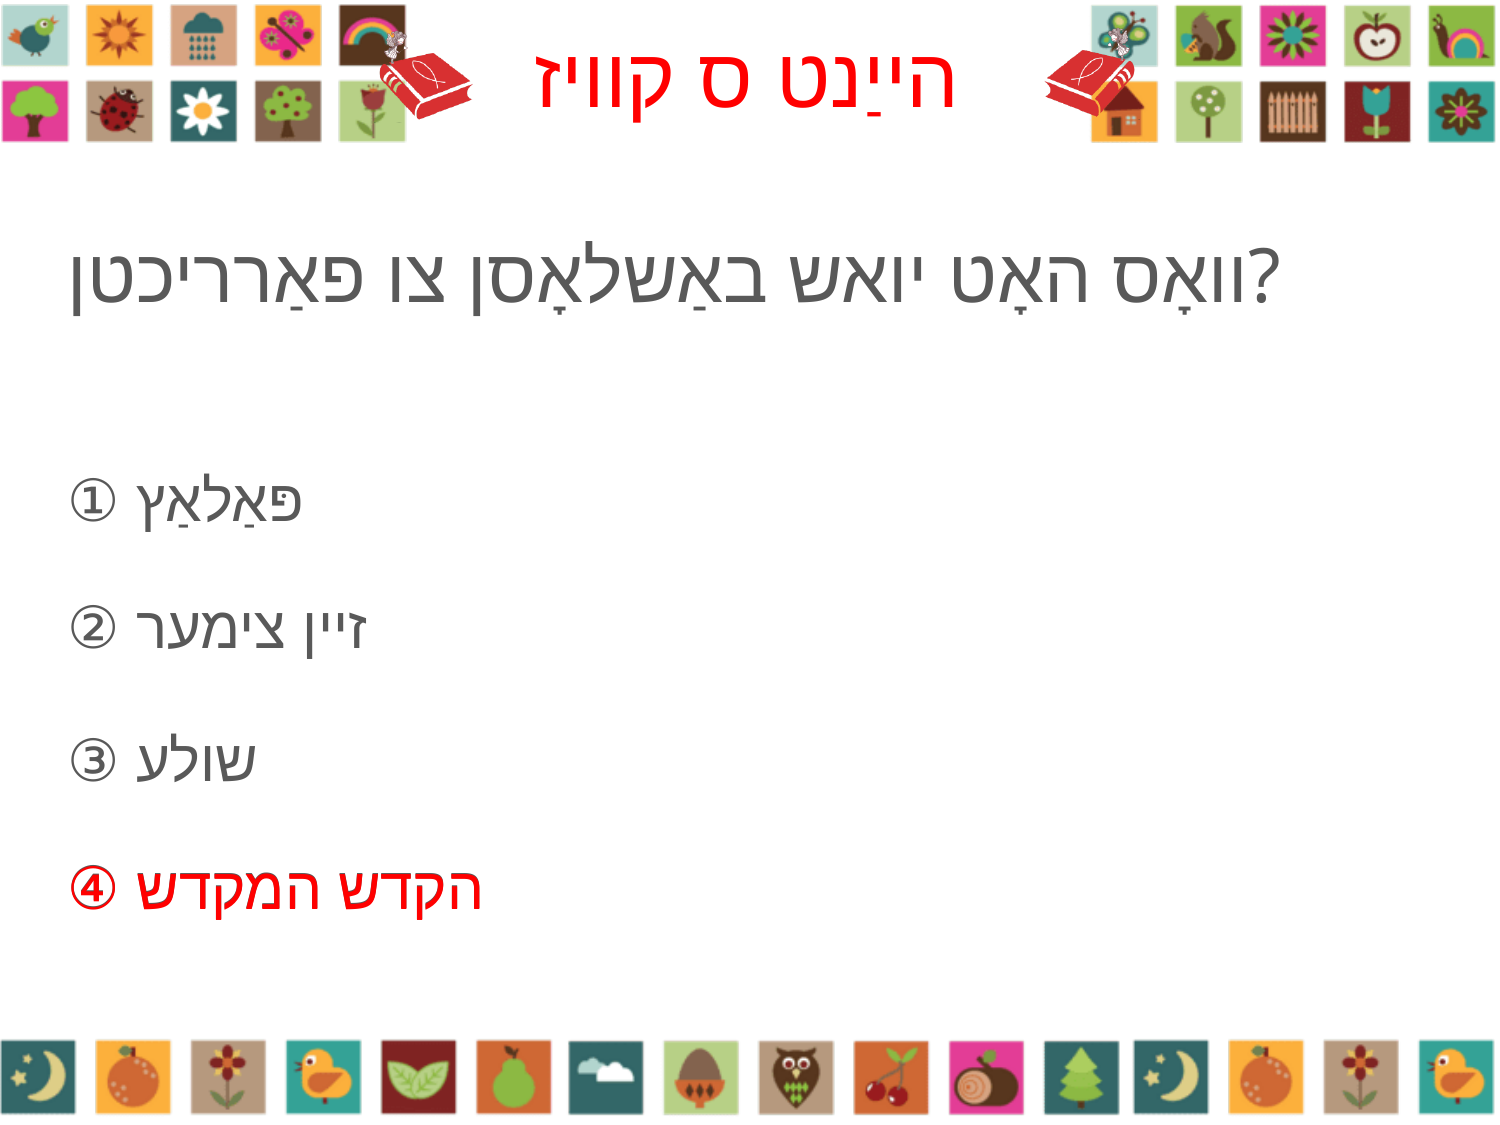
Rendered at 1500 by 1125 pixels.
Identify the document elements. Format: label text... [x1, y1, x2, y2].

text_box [0, 1028, 1500, 1118]
text_box הייַנט ס קוויז [427, 16, 1078, 131]
picture [0, 3, 505, 150]
text_box ③ שולע [53, 716, 1483, 801]
text_box ④ הקדש המקדש [53, 843, 1483, 929]
text_box ② זיין צימער [53, 582, 1436, 668]
text_box וואָס האָט יואש באַשלאָסן צו פאַרריכטן? [53, 219, 1436, 325]
text_box ① פּאַלאַץ [53, 456, 1436, 541]
picture [1013, 3, 1500, 150]
